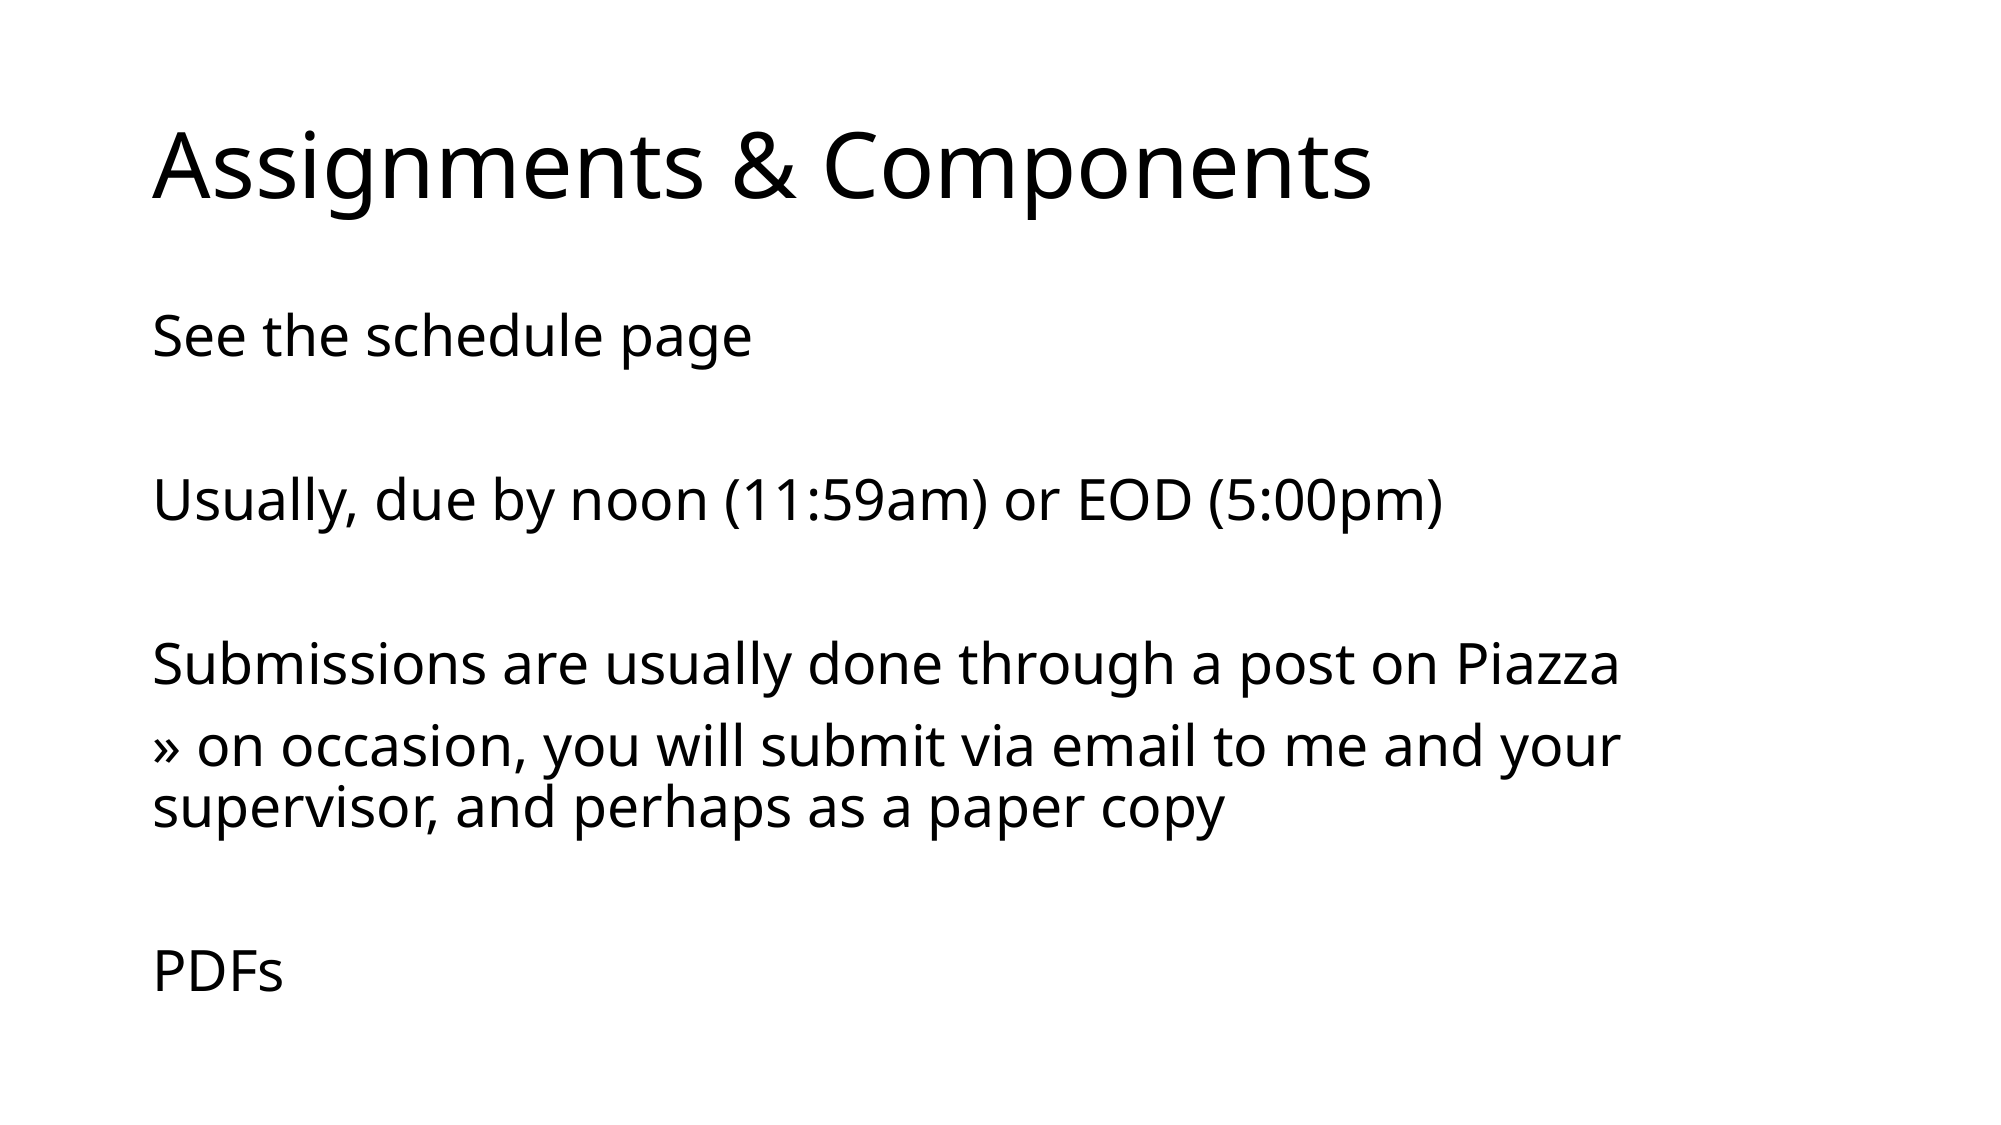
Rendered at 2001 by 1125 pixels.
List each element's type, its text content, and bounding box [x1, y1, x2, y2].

title Assignments & Components [137, 59, 1863, 278]
list See the schedule page Usually, due by noon (11:59am) or EOD (5:00pm) Submissions are usually done through a post on Piazza » on occasion, you will submit via email to me and your supervisor, and perhaps as a paper copy PDFs [137, 299, 1863, 1014]
